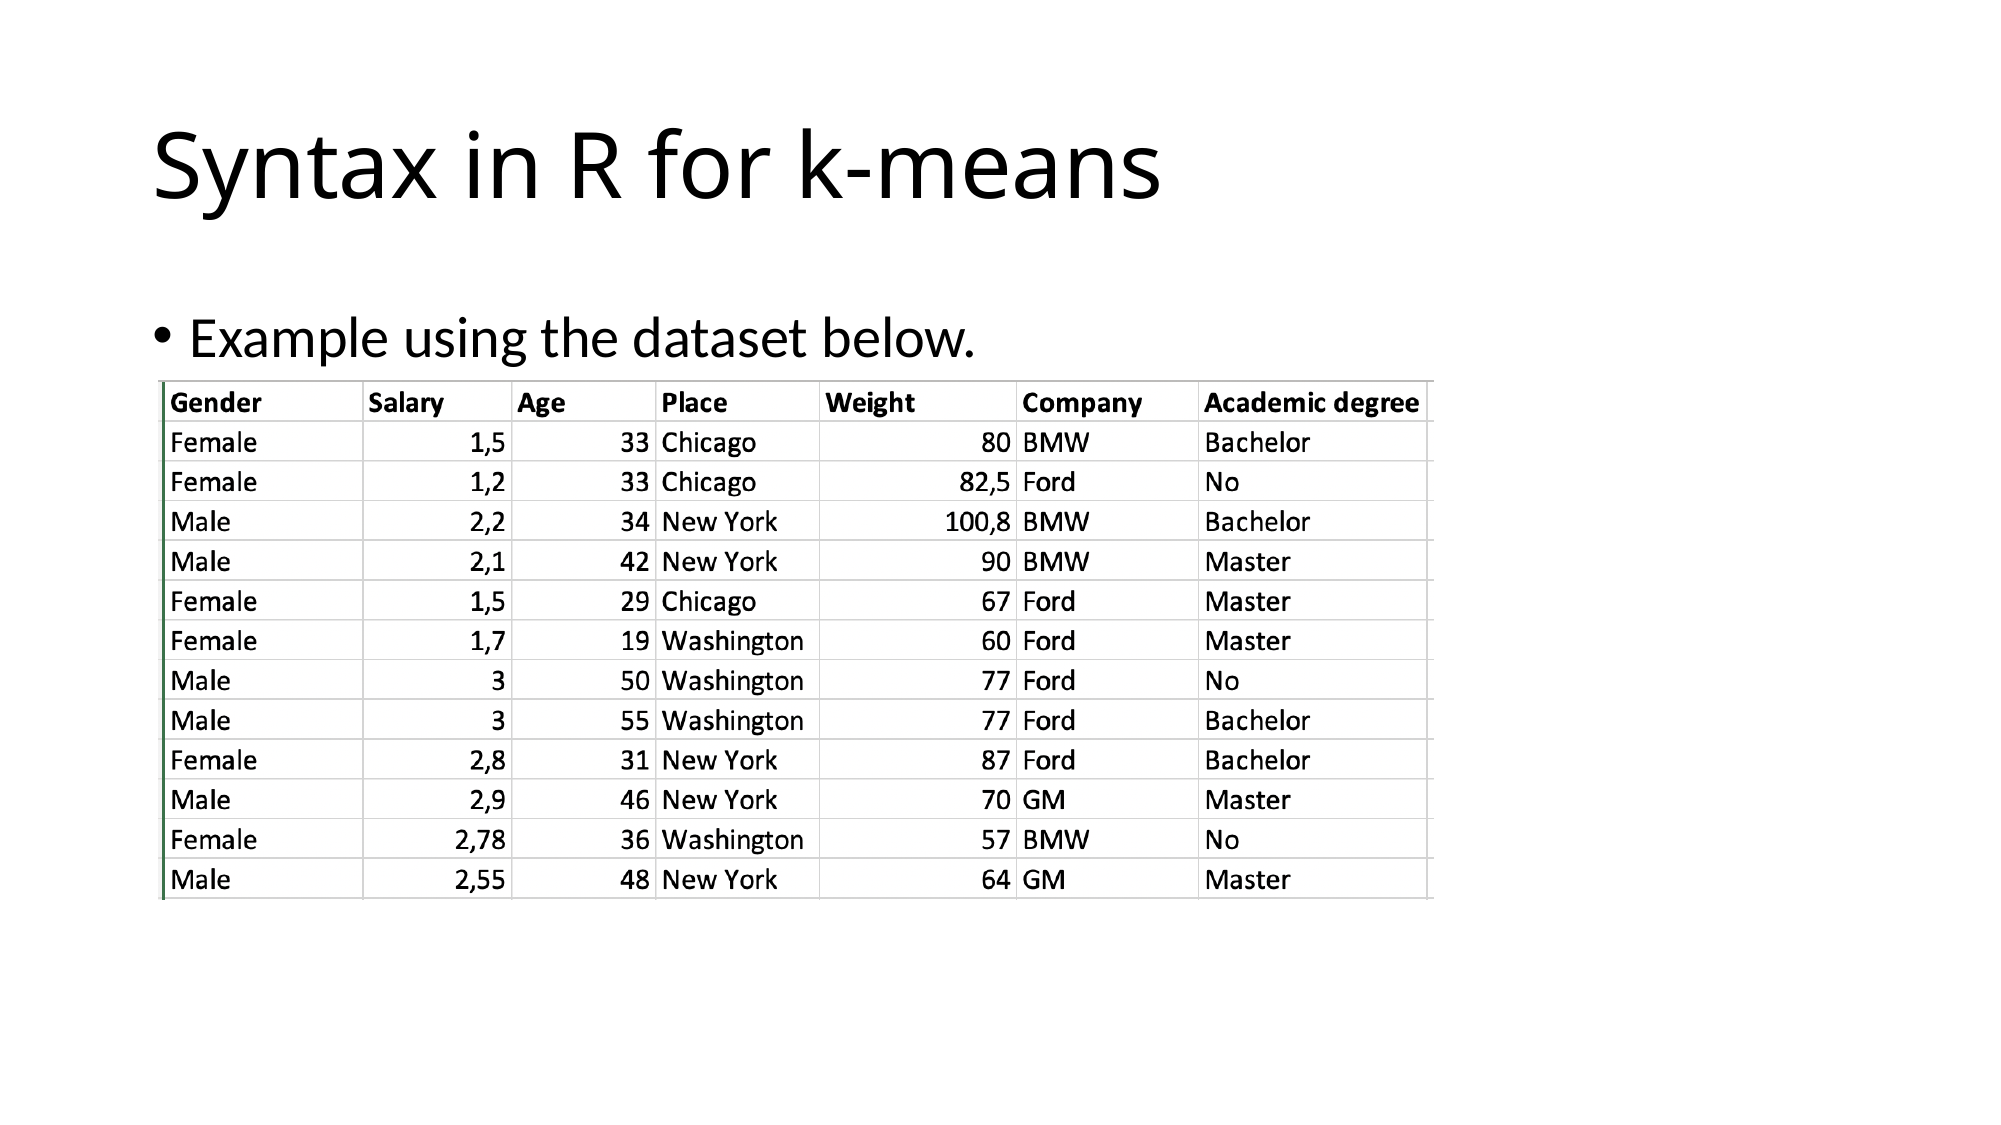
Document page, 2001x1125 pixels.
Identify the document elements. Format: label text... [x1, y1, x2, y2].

list Example using the dataset below. [137, 299, 1863, 1014]
title Syntax in R for k-means [137, 59, 1863, 278]
picture [157, 380, 1434, 901]
